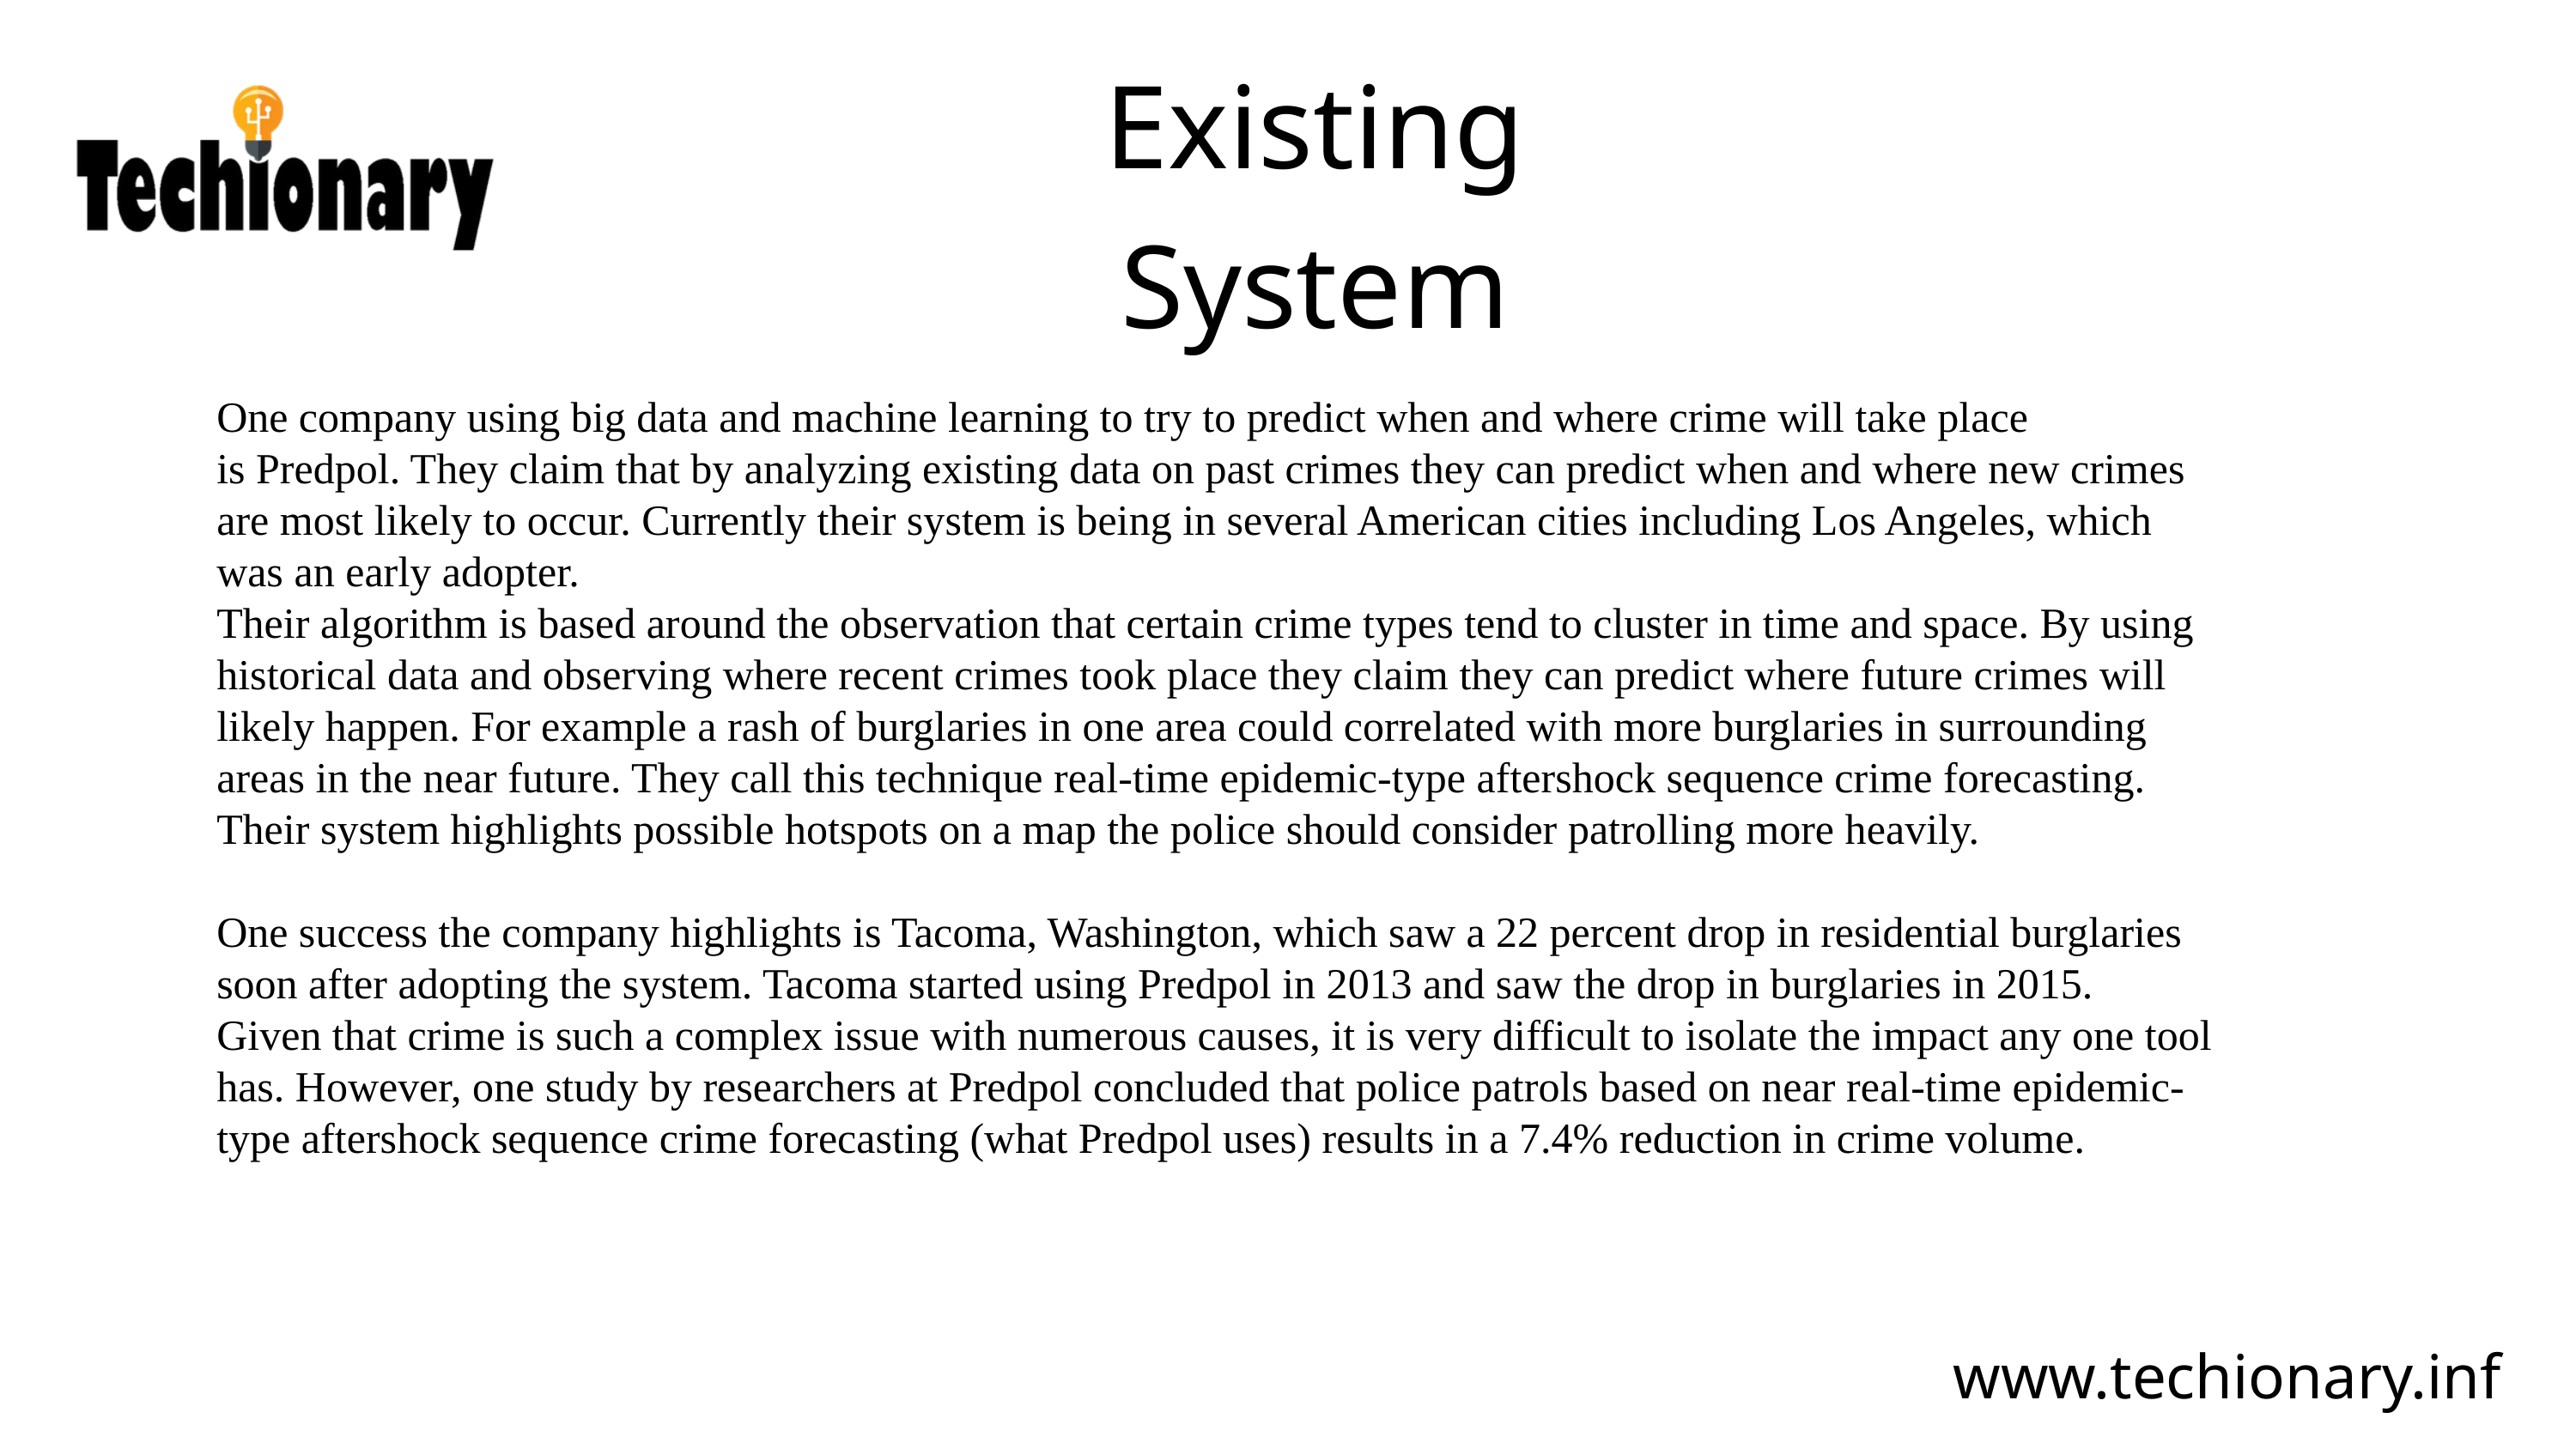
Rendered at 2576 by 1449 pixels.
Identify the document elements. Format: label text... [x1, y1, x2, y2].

text_box One company using big data and machine learning to try to predict when and where crime will take place is Predpol. They claim that by analyzing existing data on past crimes they can predict when and where new crimes are most likely to occur. Currently their system is being in several American cities including Los Angeles, which was an early adopter. Their algorithm is based around the observation that certain crime types tend to cluster in time and space. By using historical data and observing where recent crimes took place they claim they can predict where future crimes will likely happen. For example a rash of burglaries in one area could correlated with more burglaries in surrounding areas in the near future. They call this technique real-time epidemic-type aftershock sequence crime forecasting. Their system highlights possible hotspots on a map the police should consider patrolling more heavily. One success the company highlights is Tacoma, Washington, which saw a 22 percent drop in residential burglaries soon after adopting the system. Tacoma started using Predpol in 2013 and saw the drop in burglaries in 2015. Given that crime is such a complex issue with numerous causes, it is very difficult to isolate the impact any one tool has. However, one study by researchers at Predpol concluded that police patrols based on near real-time epidemic-type aftershock sequence crime forecasting (what Predpol uses) results in a 7.4% reduction in crime volume. [204, 383, 2228, 1271]
picture [0, 0, 576, 384]
text_box Existing System [941, 30, 1689, 352]
text_box www.techionary.info [1935, 1325, 2519, 1449]
